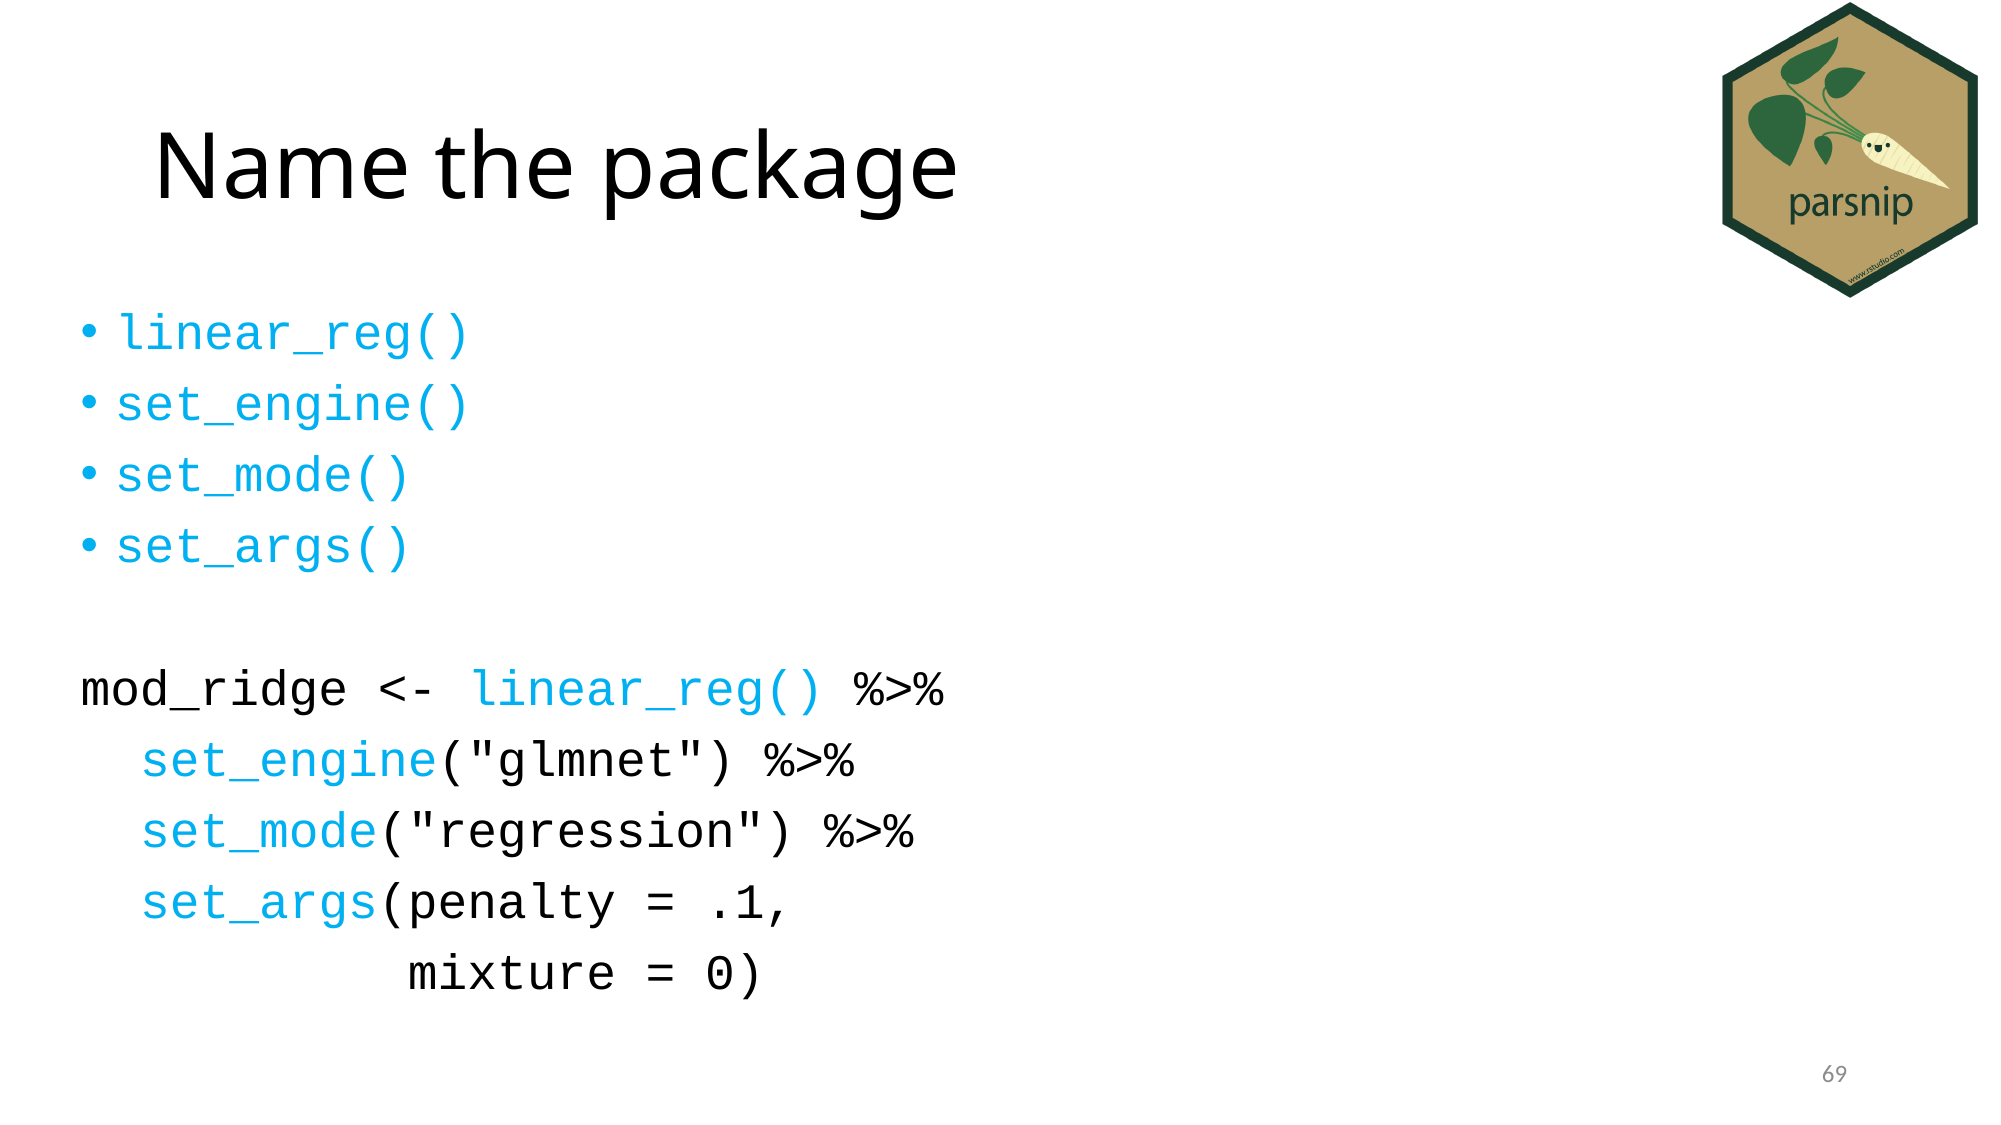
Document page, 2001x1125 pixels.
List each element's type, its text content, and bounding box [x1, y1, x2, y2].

picture [1699, 0, 2000, 300]
list linear_reg() set_engine() set_mode() set_args() mod_ridge <- linear_reg() %>% set_engine("glmnet") %>% set_mode("regression") %>% set_args(penalty = .1, mixture = 0) [65, 299, 1863, 1014]
slide_number 69 [1412, 1042, 1863, 1103]
title Name the package [137, 59, 1699, 278]
